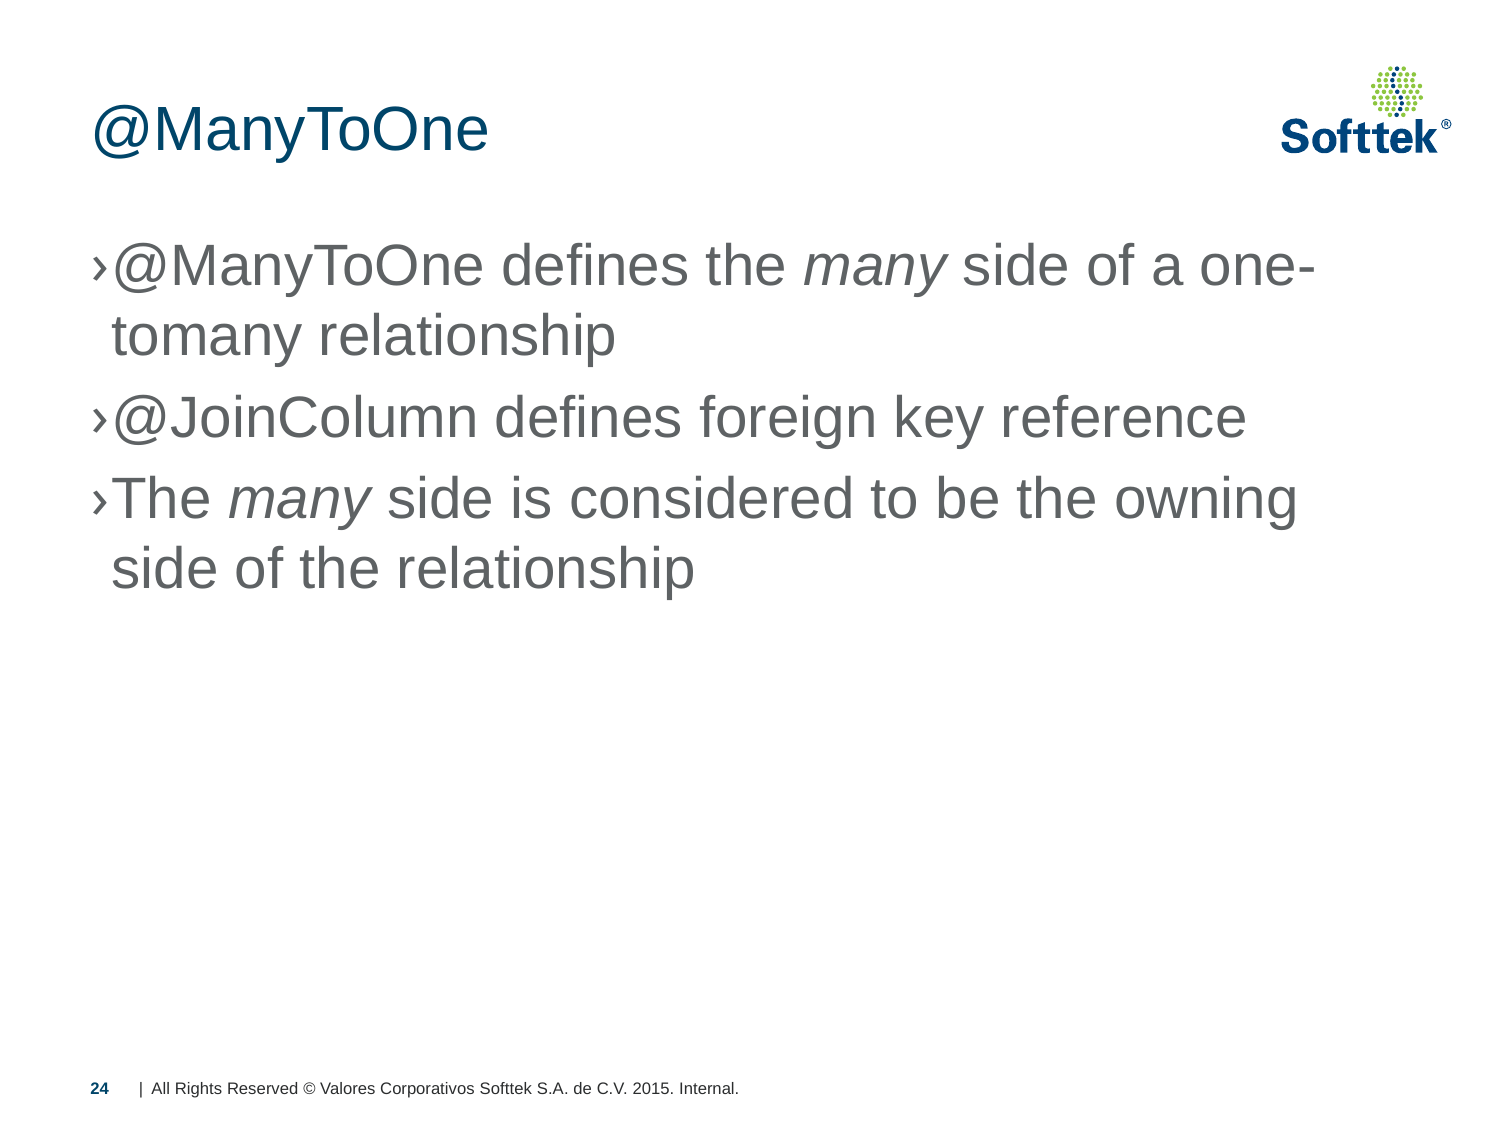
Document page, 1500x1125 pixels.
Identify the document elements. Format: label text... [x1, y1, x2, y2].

slide_number 24 [64, 1069, 124, 1106]
list @ManyToOne defines the many side of a one-tomany relationship @JoinColumn defines foreign key reference The many side is considered to be the owning side of the relationship [75, 219, 1423, 1035]
title @ManyToOne [74, 31, 1256, 172]
